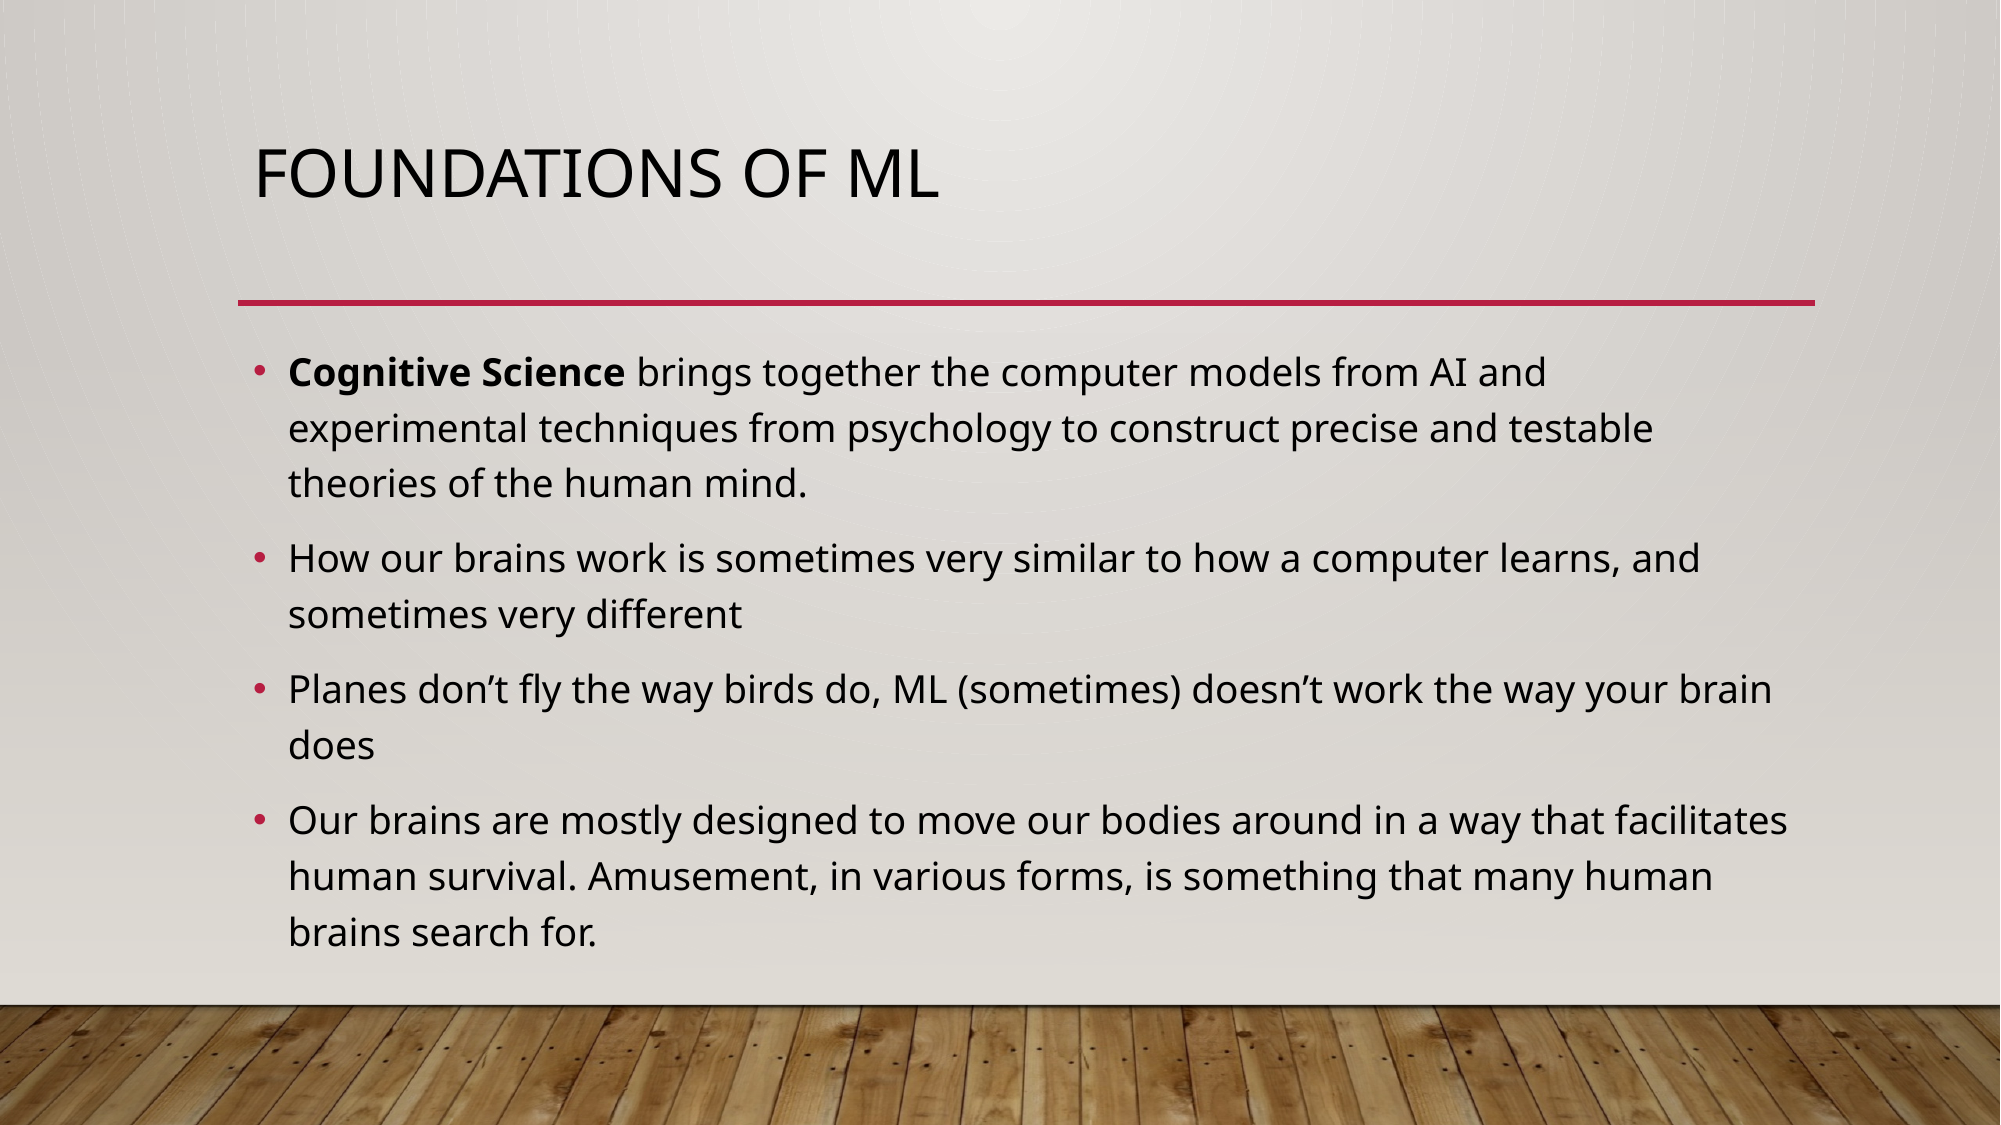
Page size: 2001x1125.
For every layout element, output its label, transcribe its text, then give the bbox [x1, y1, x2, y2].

title Foundations of ML [238, 131, 1814, 305]
picture [0, 1005, 2000, 1125]
list Cognitive Science brings together the computer models from AI and experimental techniques from psychology to construct precise and testable theories of the human mind. How our brains work is sometimes very similar to how a computer learns, and sometimes very different Planes don’t fly the way birds do, ML (sometimes) doesn’t work the way your brain does Our brains are mostly designed to move our bodies around in a way that facilitates human survival. Amusement, in various forms, is something that many human brains search for. [238, 330, 1814, 963]
